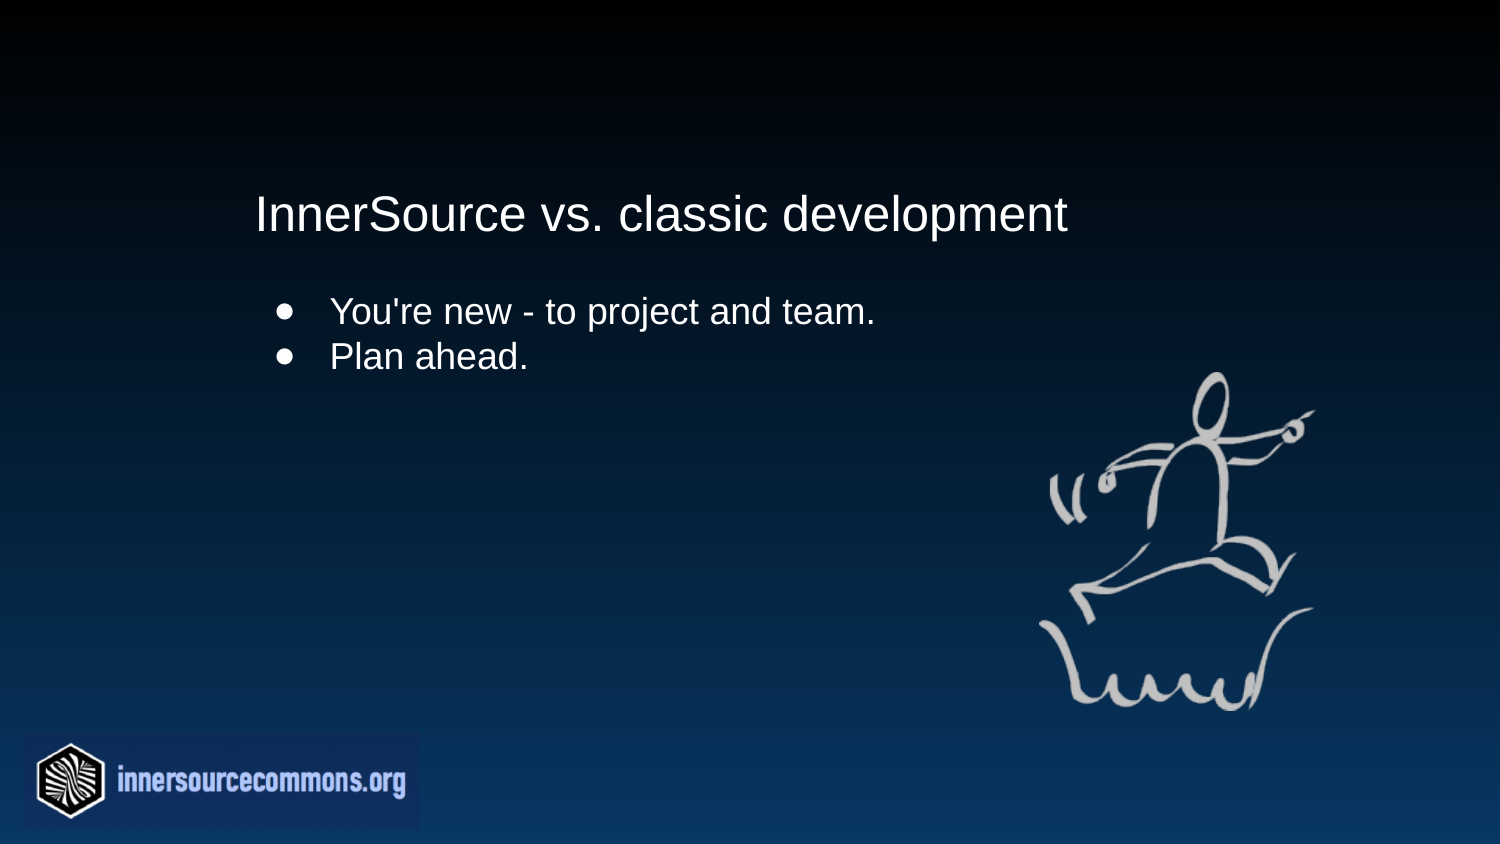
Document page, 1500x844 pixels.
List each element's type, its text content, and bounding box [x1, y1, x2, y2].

text_box InnerSource vs. classic development You're new - to project and team. Plan ahead. [239, 166, 1154, 274]
picture [1039, 372, 1317, 711]
picture [23, 732, 421, 830]
